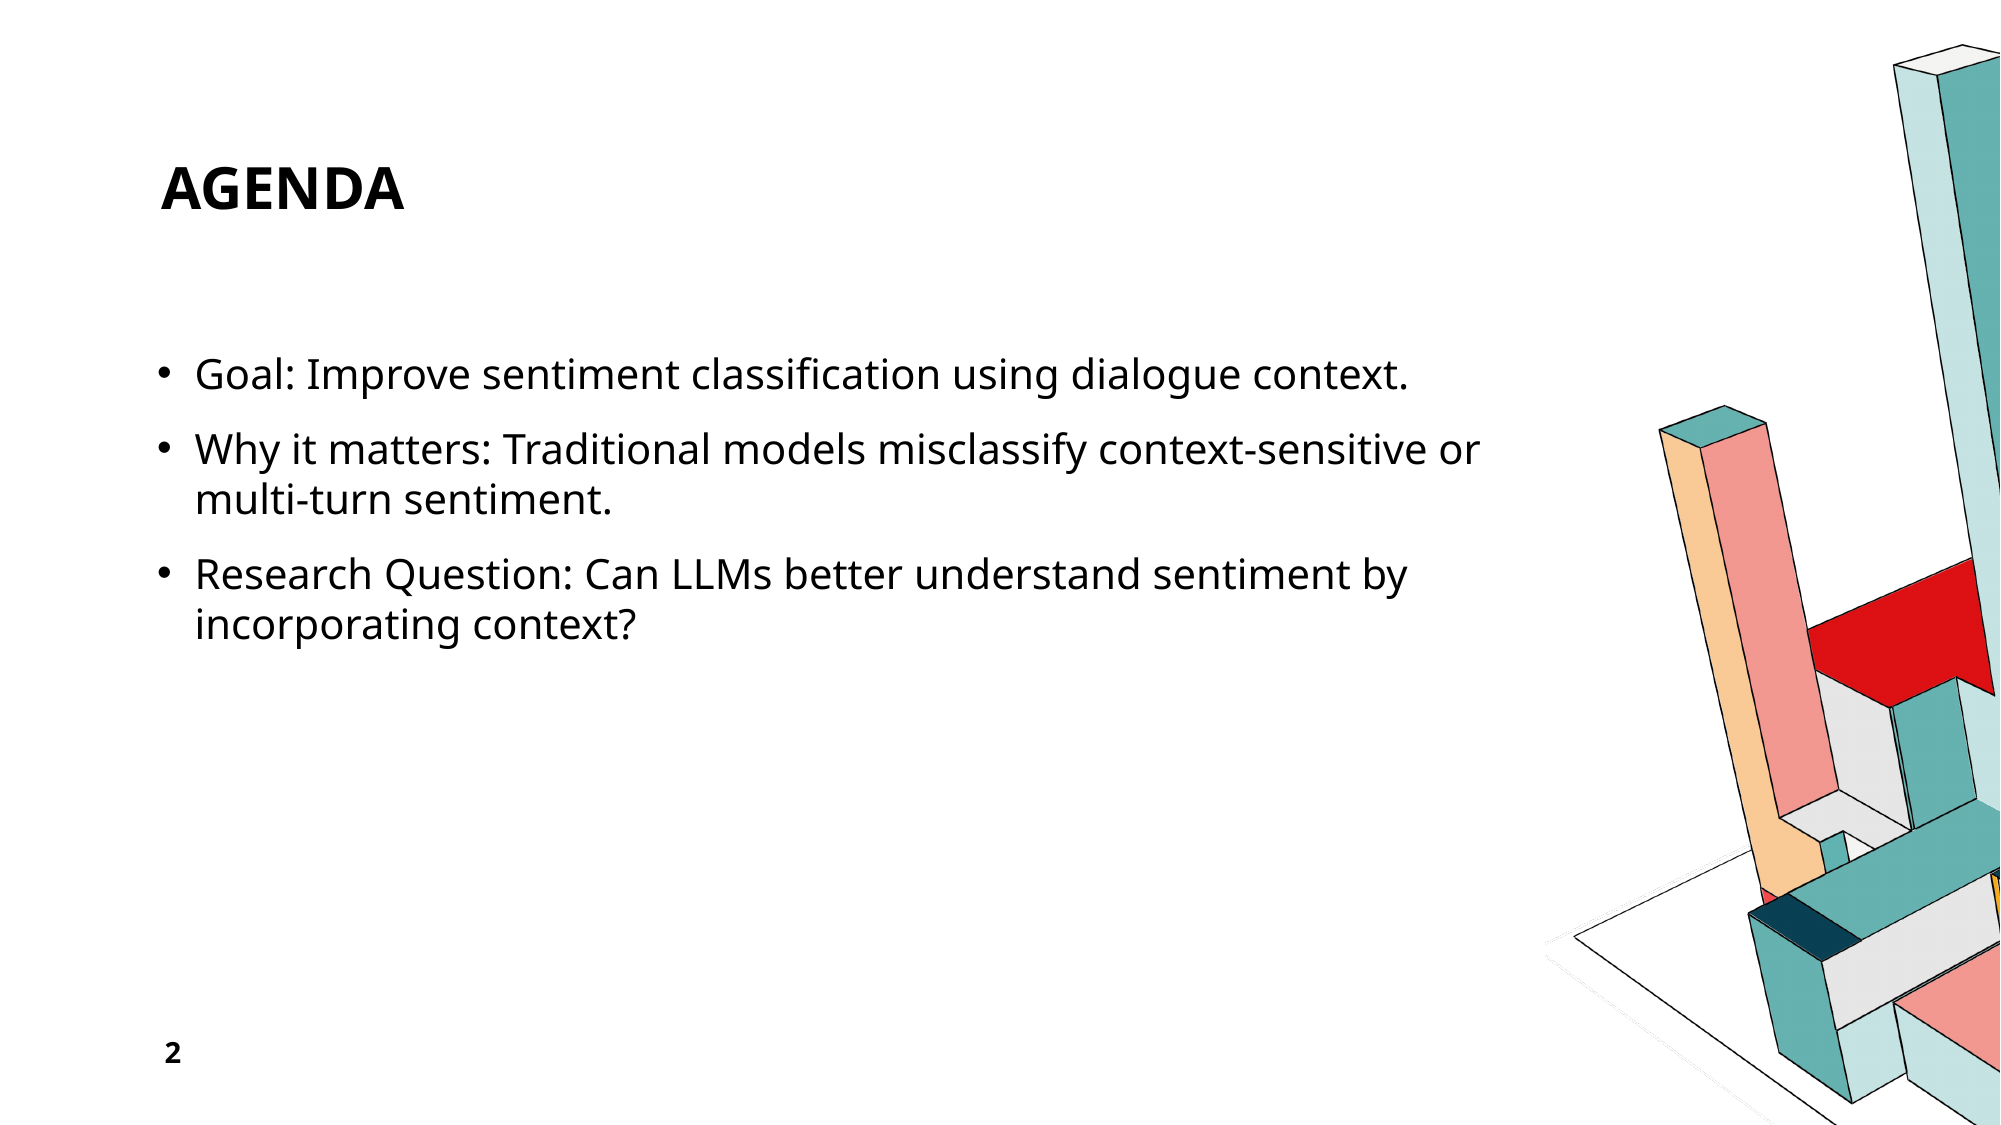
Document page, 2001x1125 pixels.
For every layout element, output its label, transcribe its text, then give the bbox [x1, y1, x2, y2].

slide_number 2 [149, 1024, 588, 1085]
title Agenda [146, 11, 1508, 230]
picture [1544, 43, 2000, 1125]
list Goal: Improve sentiment classification using dialogue context. Why it matters: Traditional models misclassify context-sensitive or multi-turn sentiment. Research Question: Can LLMs better understand sentiment by incorporating context? [142, 339, 1508, 913]
